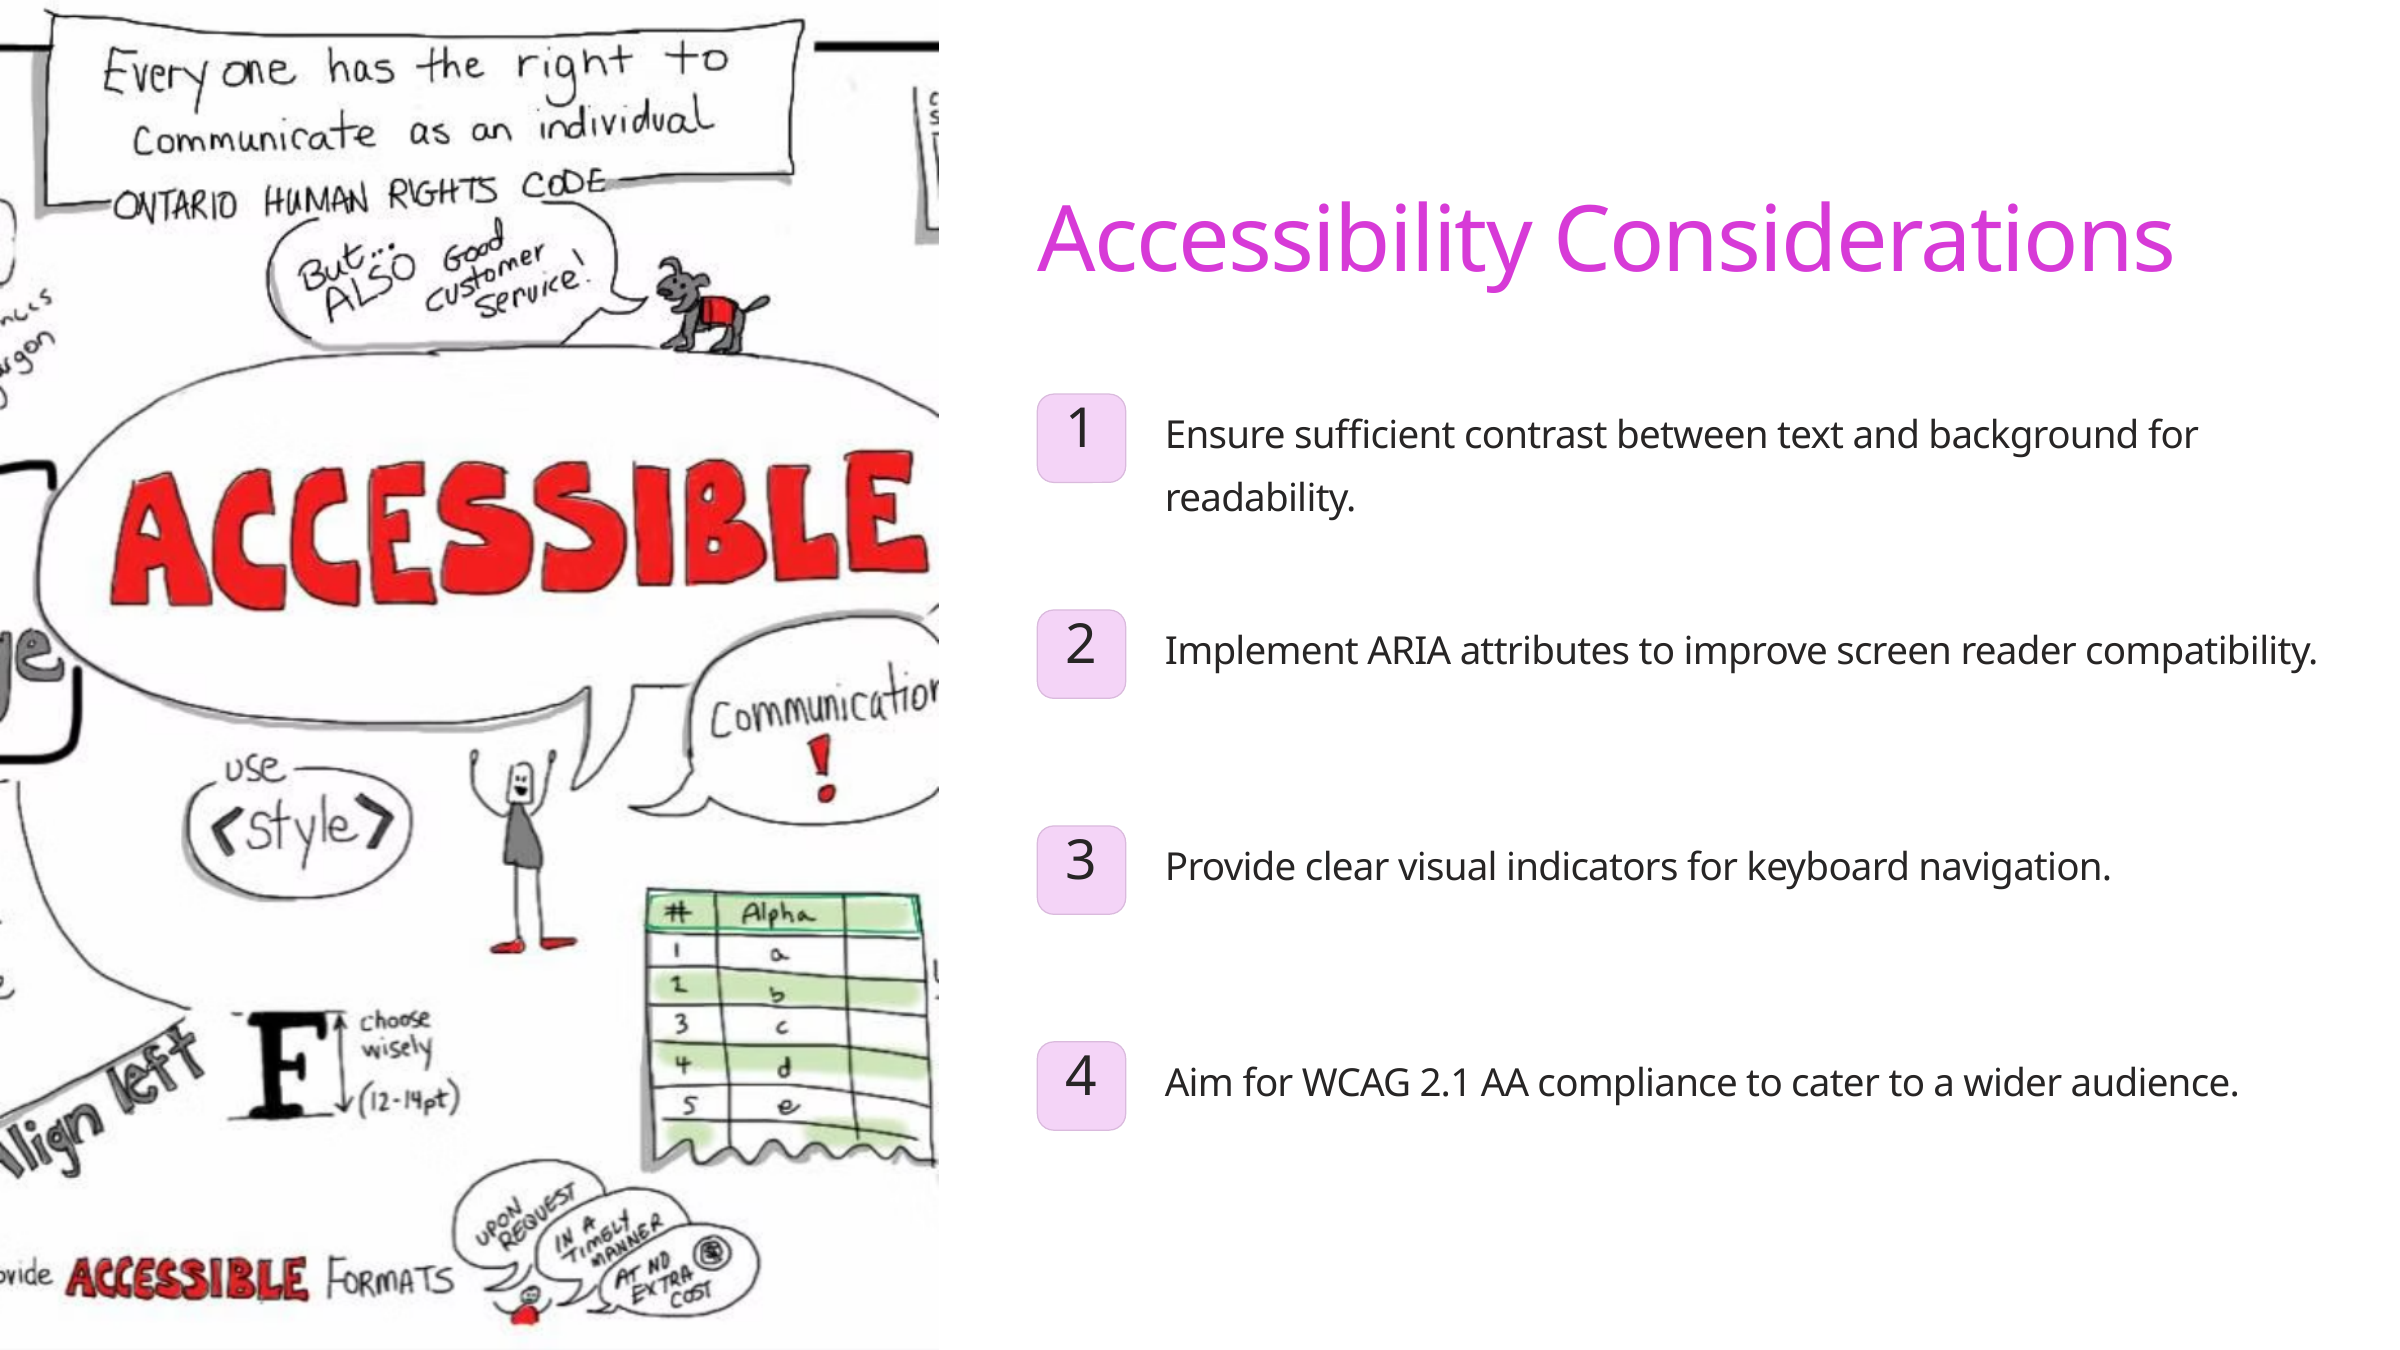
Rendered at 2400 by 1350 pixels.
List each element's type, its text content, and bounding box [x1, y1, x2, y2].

text_box Provide clear visual indicators for keyboard navigation. [1165, 825, 2263, 889]
text_box [1037, 609, 1126, 699]
text_box 1 [1053, 403, 1110, 473]
text_box Accessibility Considerations [1037, 175, 2169, 292]
text_box 2 [1053, 619, 1110, 689]
text_box 4 [1053, 1051, 1110, 1121]
text_box [1037, 825, 1126, 915]
text_box Aim for WCAG 2.1 AA compliance to cater to a wider audience. [1165, 1041, 2263, 1105]
picture [0, 0, 939, 1350]
text_box Implement ARIA attributes to improve screen reader compatibility. [1165, 609, 2263, 673]
text_box [1037, 394, 1126, 483]
text_box Ensure sufficient contrast between text and background for readability. [1165, 394, 2263, 520]
text_box 3 [1053, 835, 1110, 905]
text_box [1037, 1041, 1126, 1131]
